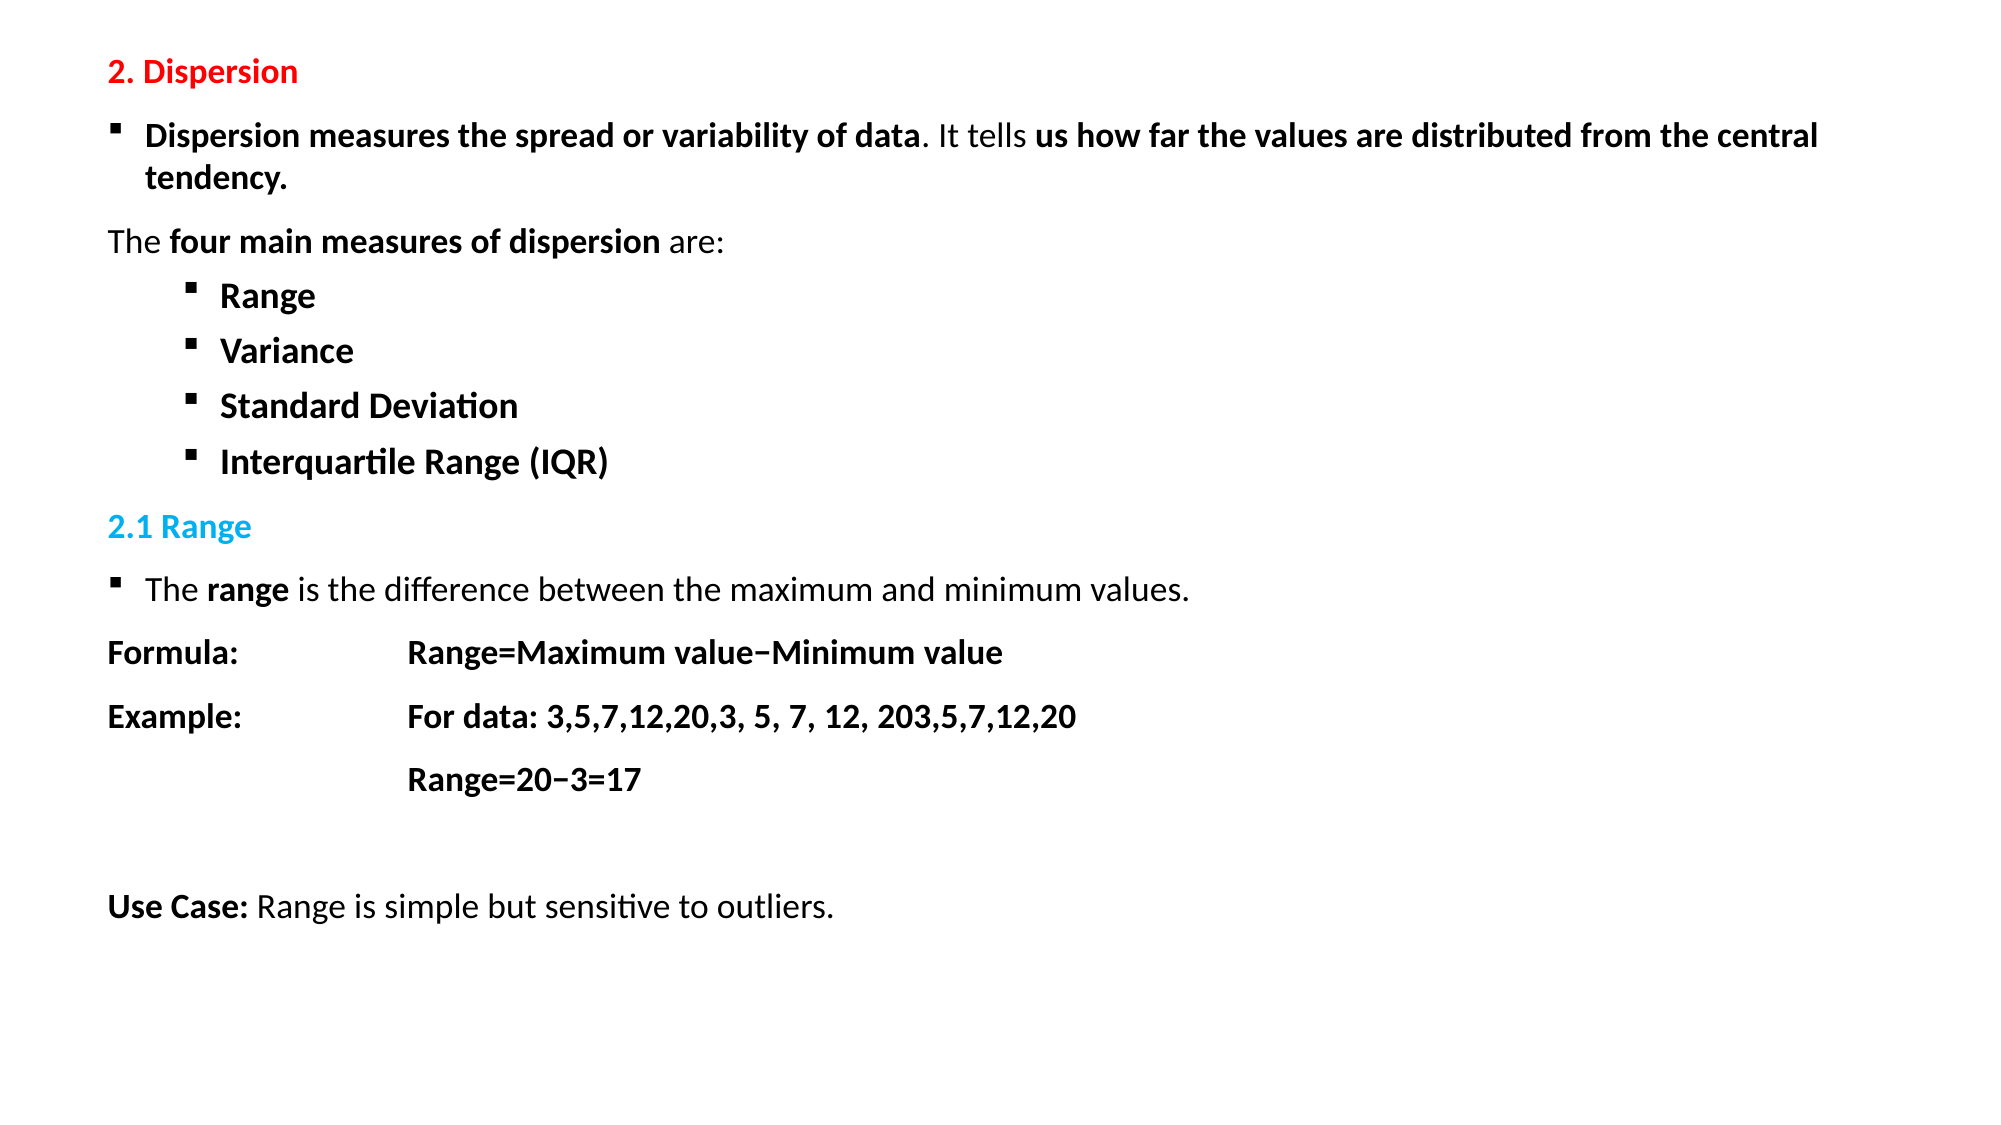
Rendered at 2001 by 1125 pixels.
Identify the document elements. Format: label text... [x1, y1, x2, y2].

list 2. Dispersion Dispersion measures the spread or variability of data. It tells us how far the values are distributed from the central tendency. The four main measures of dispersion are: Range Variance Standard Deviation Interquartile Range (IQR) 2.1 Range The range is the difference between the maximum and minimum values. Formula: Range=Maximum value−Minimum value Example: For data: 3,5,7,12,20,3, 5, 7, 12, 203,5,7,12,20 Range=20−3=17 Use Case: Range is simple but sensitive to outliers. [92, 40, 1863, 1031]
